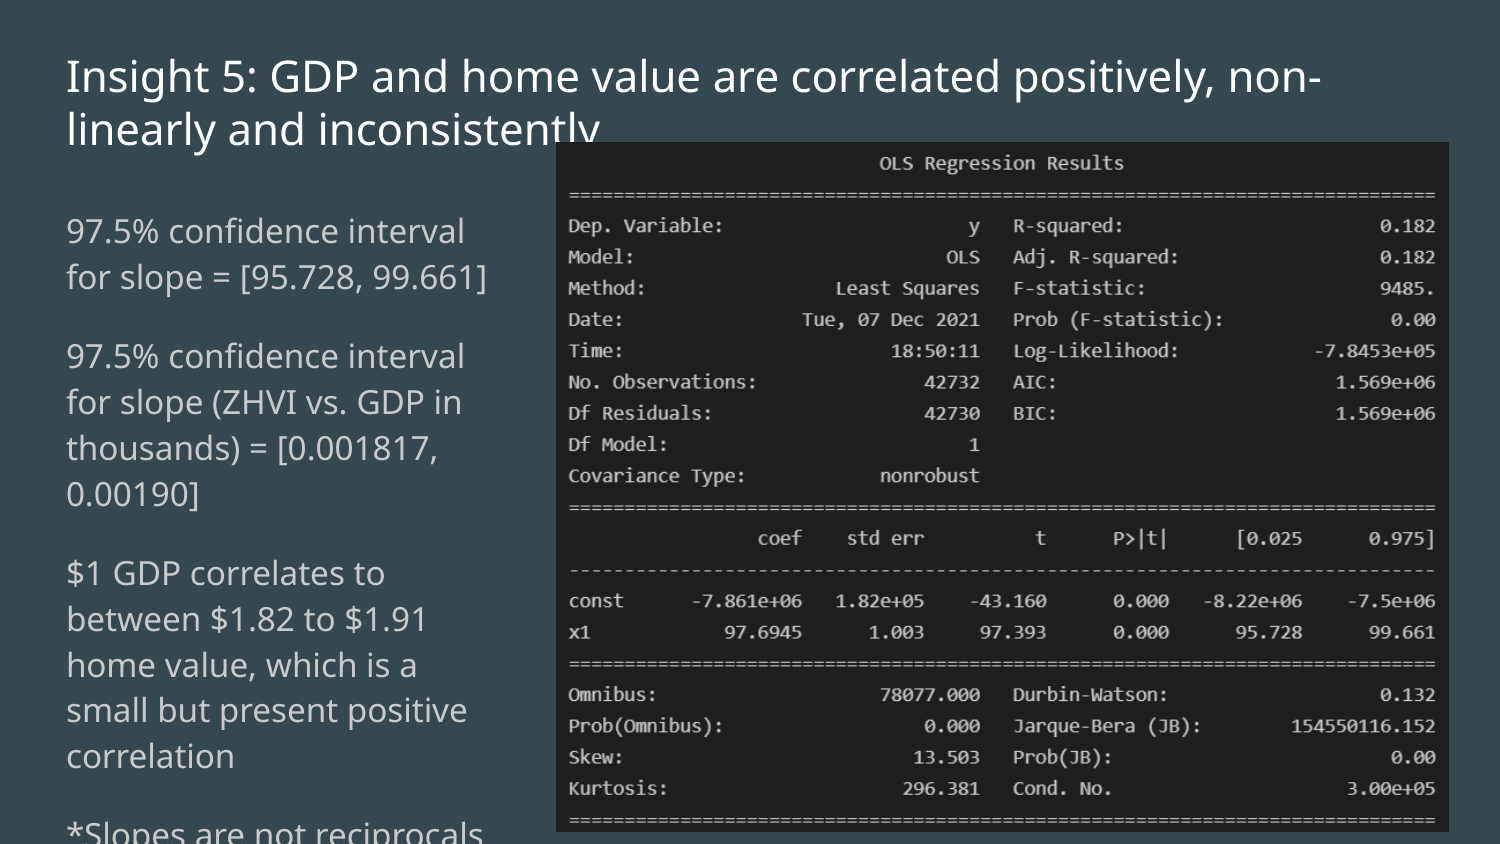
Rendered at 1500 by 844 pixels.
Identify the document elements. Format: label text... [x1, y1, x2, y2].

list 97.5% confidence interval for slope = [95.728, 99.661] 97.5% confidence interval for slope (ZHVI vs. GDP in thousands) = [0.001817, 0.00190] $1 GDP correlates to between $1.82 to $1.91 home value, which is a small but present positive correlation *Slopes are not reciprocals [51, 189, 514, 750]
picture [555, 142, 1450, 832]
title Insight 5: GDP and home value are correlated positively, non-linearly and inconsistently [51, 33, 1449, 151]
